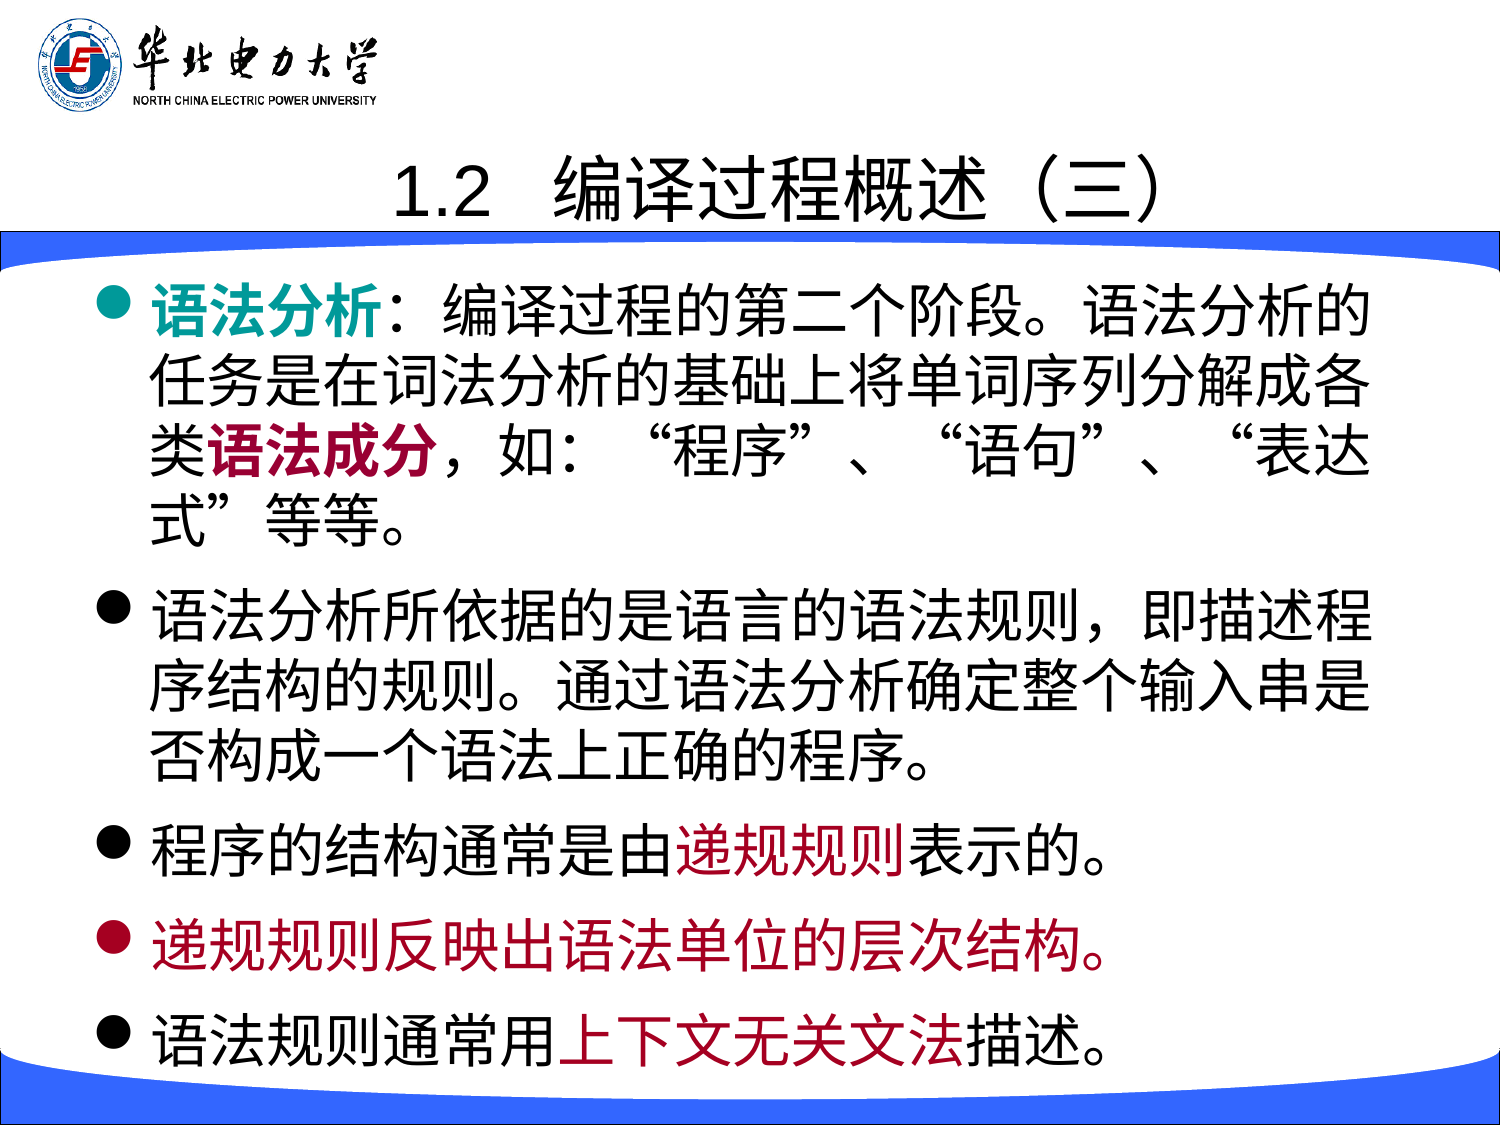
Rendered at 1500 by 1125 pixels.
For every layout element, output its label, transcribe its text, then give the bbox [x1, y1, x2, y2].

title 1.2 编译过程概述（三） [162, 137, 1438, 238]
list 语法分析：编译过程的第二个阶段。语法分析的任务是在词法分析的基础上将单词序列分解成各类语法成分，如：“程序”、“语句”、“表达式”等等。 语法分析所依据的是语言的语法规则，即描述程序结构的规则。通过语法分析确定整个输入串是否构成一个语法上正确的程序。 程序的结构通常是由递规规则表示的。 递规规则反映出语法单位的层次结构。 语法规则通常用上下文无关文法描述。 [76, 267, 1427, 1094]
picture [0, 0, 414, 126]
